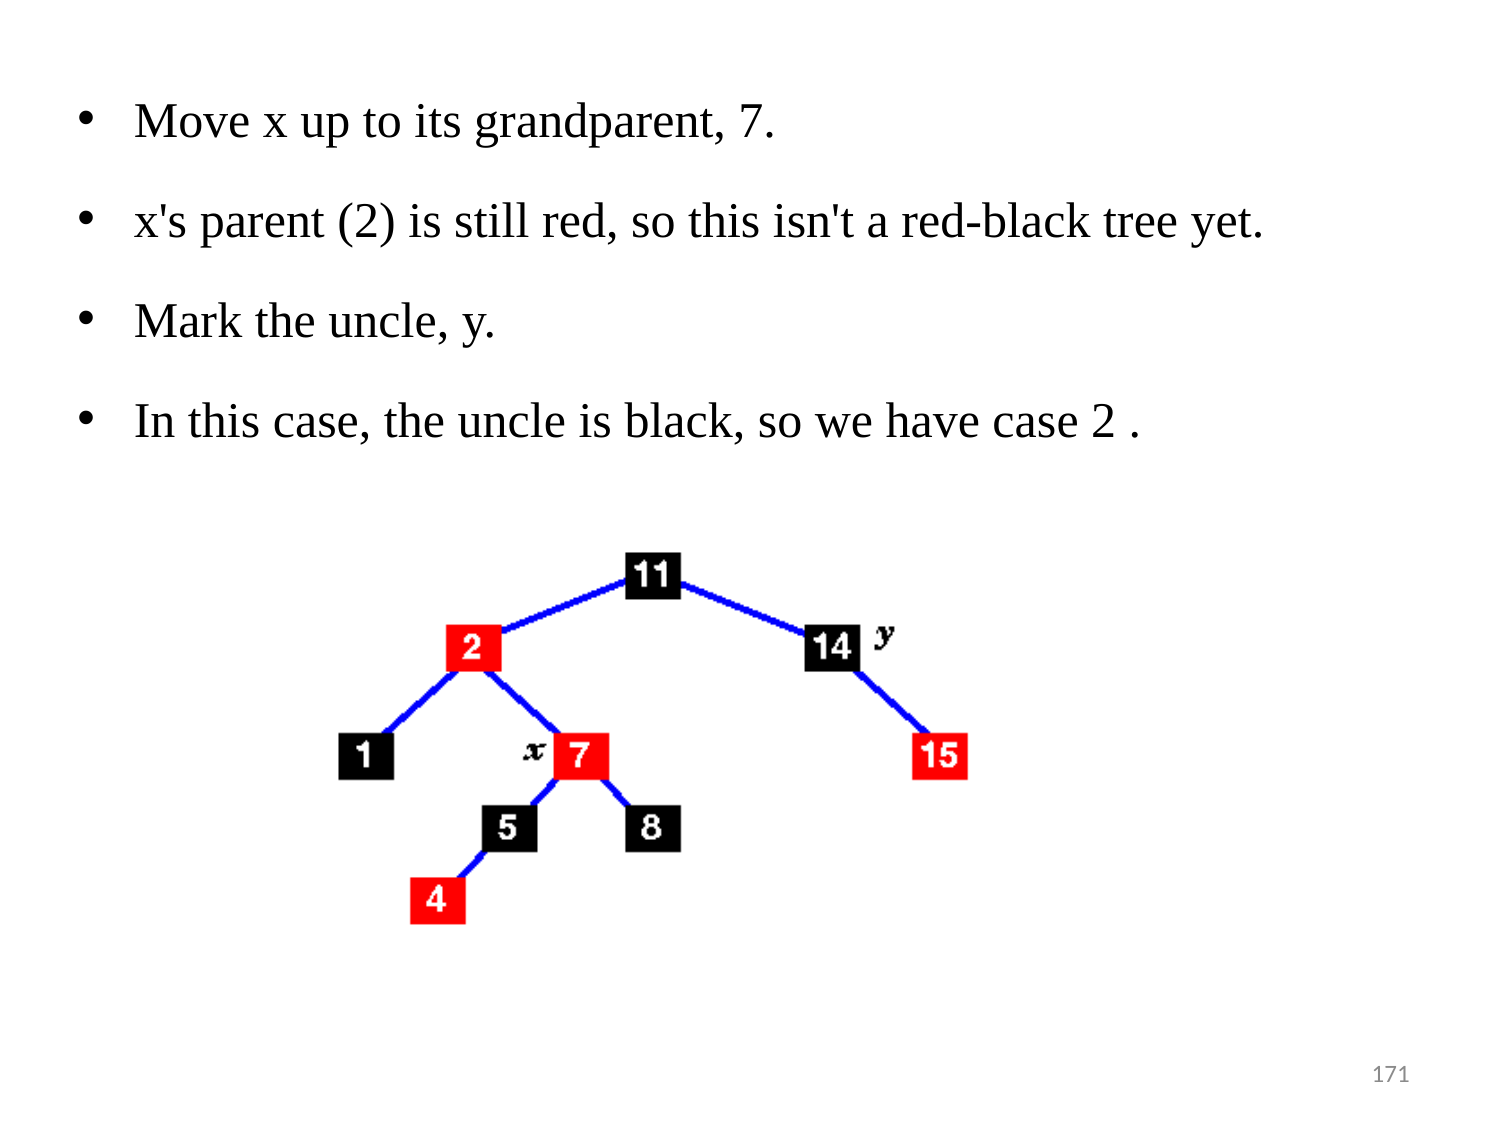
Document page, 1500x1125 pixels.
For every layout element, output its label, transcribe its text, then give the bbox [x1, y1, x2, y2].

slide_number 171 [1074, 1042, 1425, 1103]
picture [312, 524, 1013, 951]
list Move x up to its grandparent, 7. x's parent (2) is still red, so this isn't a red-black tree yet. Mark the uncle, y. In this case, the uncle is black, so we have case 2 . [62, 50, 1413, 1100]
